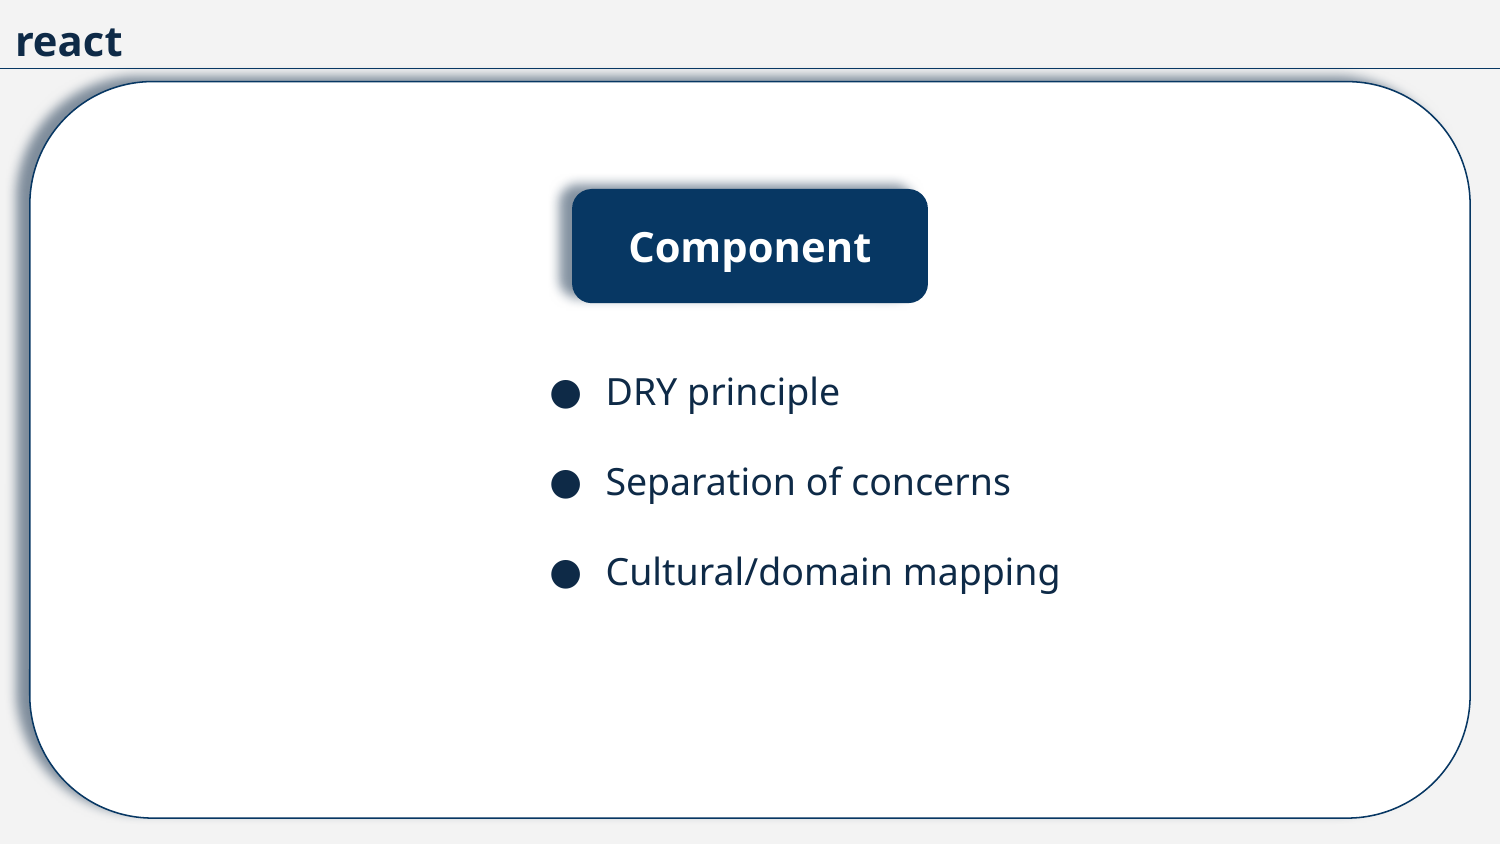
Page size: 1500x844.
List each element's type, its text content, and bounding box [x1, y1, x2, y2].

text_box When to make a DRY principle Separation of concerns Cultural/domain mapping [29, 81, 1471, 819]
text_box Component [572, 189, 928, 303]
text_box react [0, 0, 1500, 68]
